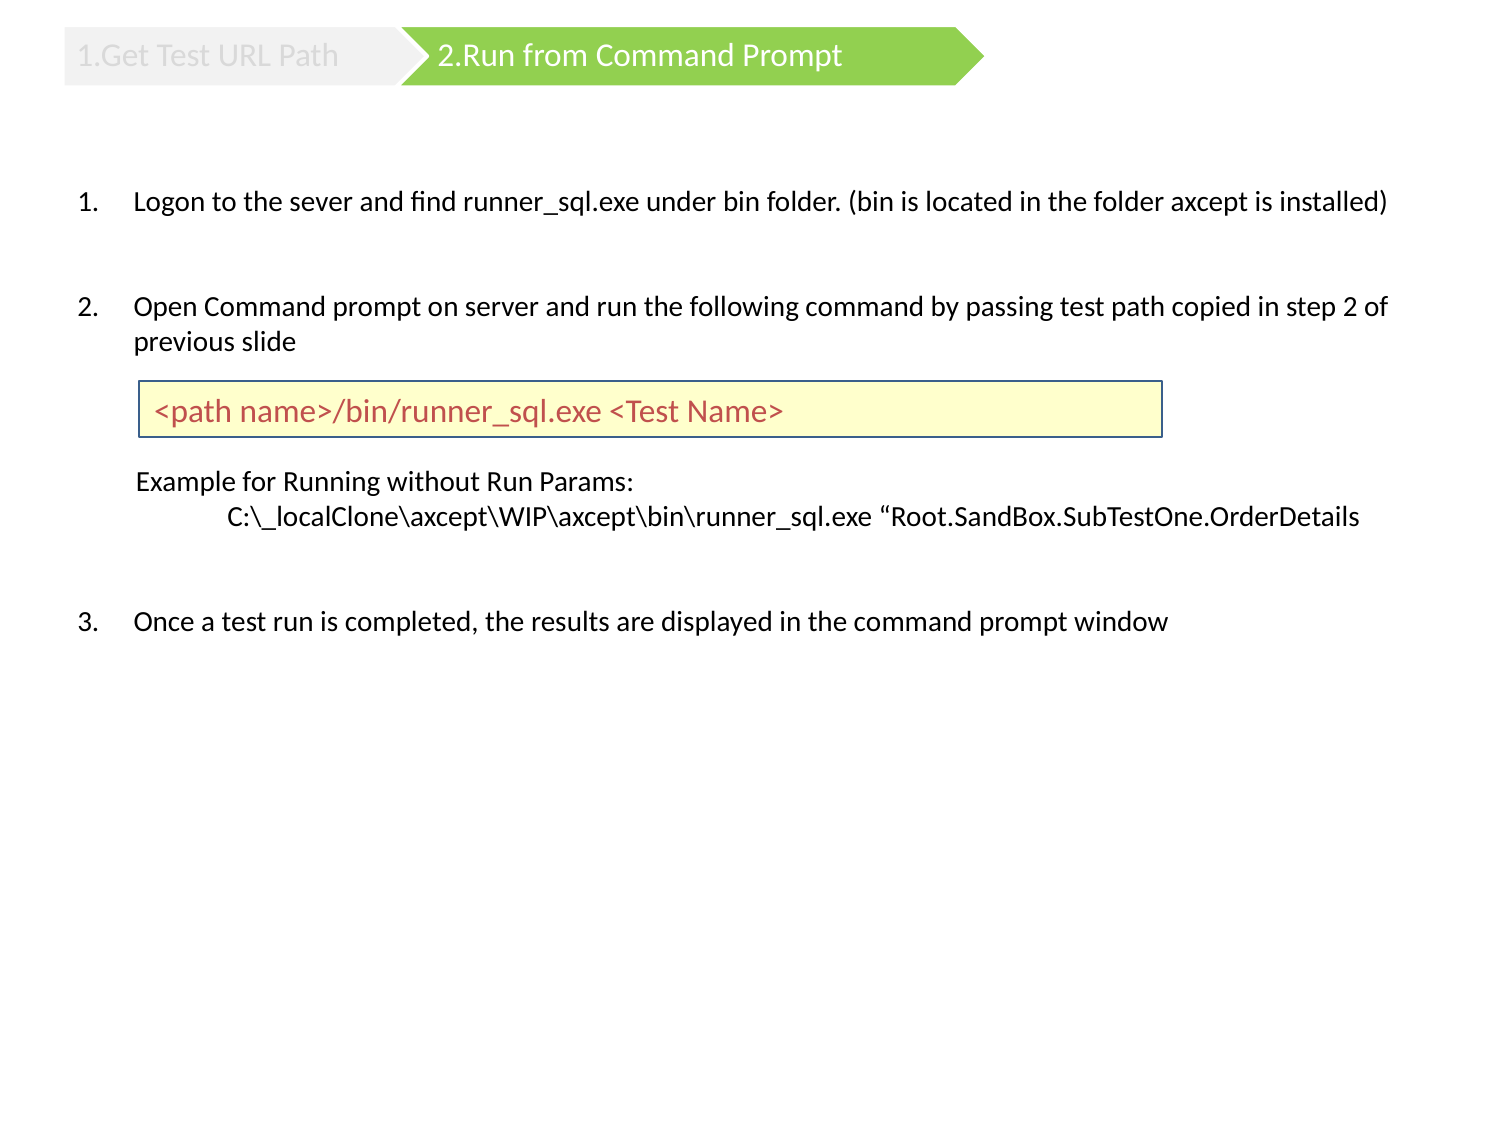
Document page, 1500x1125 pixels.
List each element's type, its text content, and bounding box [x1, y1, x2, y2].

text_box Logon to the sever and find runner_sql.exe under bin folder. (bin is located in the folder axcept is installed) Open Command prompt on server and run the following command by passing test path copied in step 2 of previous slide Example for Running without Run Params: C:\_localClone\axcept\WIP\axcept\bin\runner_sql.exe “Root.SandBox.SubTestOne.OrderDetails Once a test run is completed, the results are displayed in the command prompt window [62, 105, 1463, 645]
text_box <path name>/bin/runner_sql.exe <Test Name> [137, 379, 1164, 440]
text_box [62, 24, 988, 88]
